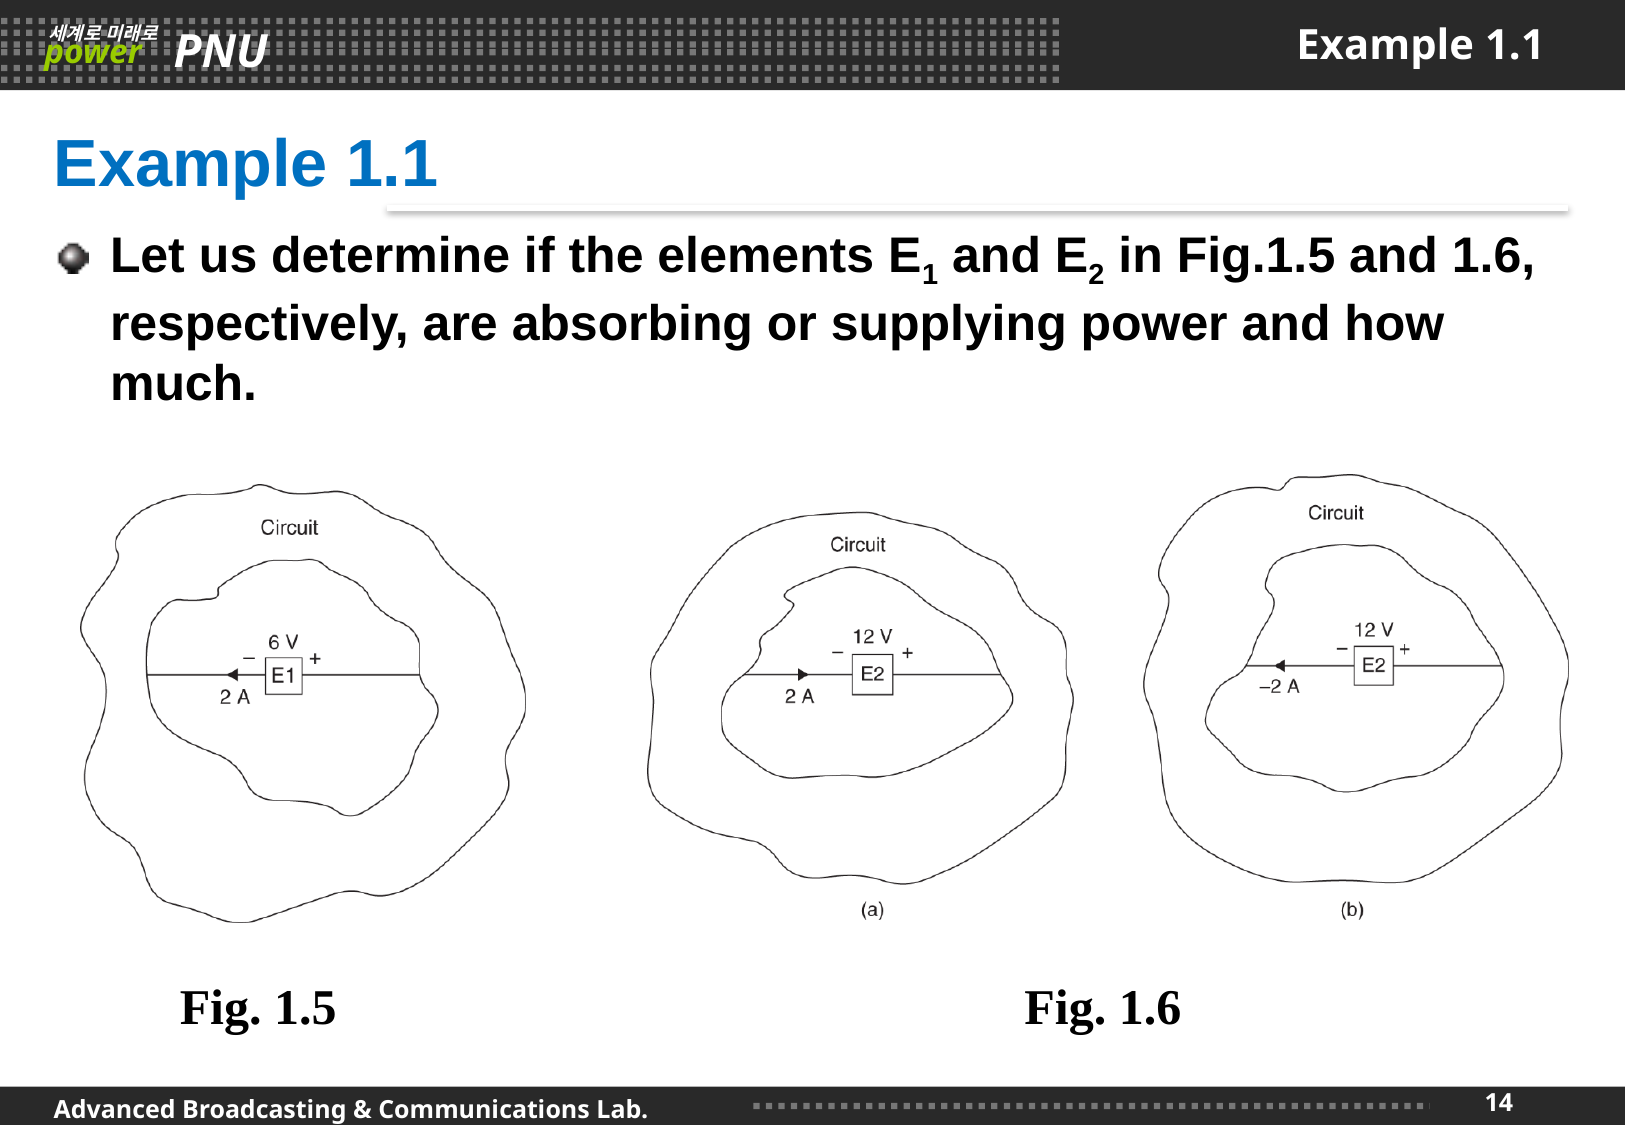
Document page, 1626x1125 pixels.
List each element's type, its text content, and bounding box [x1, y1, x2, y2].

title Example 1.1 [0, 0, 1625, 89]
picture [53, 238, 89, 274]
list Example 1.1 Let us determine if the elements E1 and E2 in Fig.1.5 and 1.6, respectively, are absorbing or supplying power and how much. Fig. 1.5 Fig. 1.6 [38, 112, 1587, 1035]
picture [79, 484, 526, 924]
picture [646, 474, 1569, 921]
